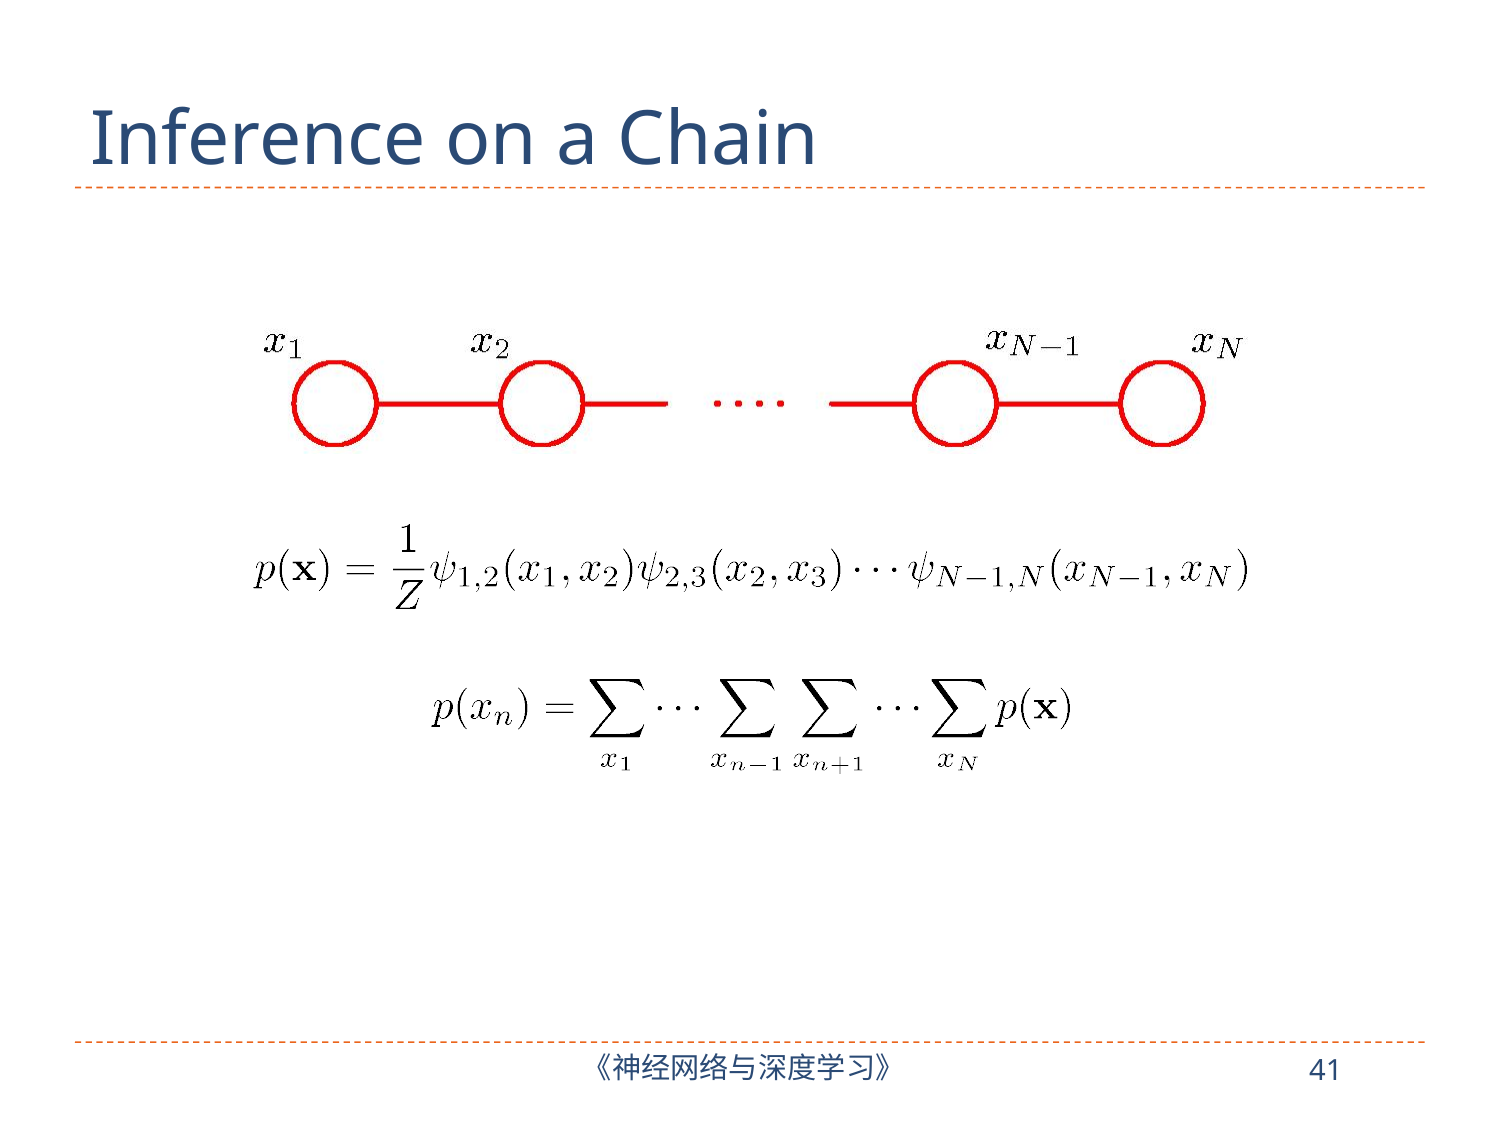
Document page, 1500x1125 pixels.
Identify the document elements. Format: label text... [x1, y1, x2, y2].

title Inference on a Chain [75, 24, 1425, 188]
picture [255, 327, 1249, 454]
picture [428, 677, 1071, 774]
picture [249, 521, 1251, 610]
